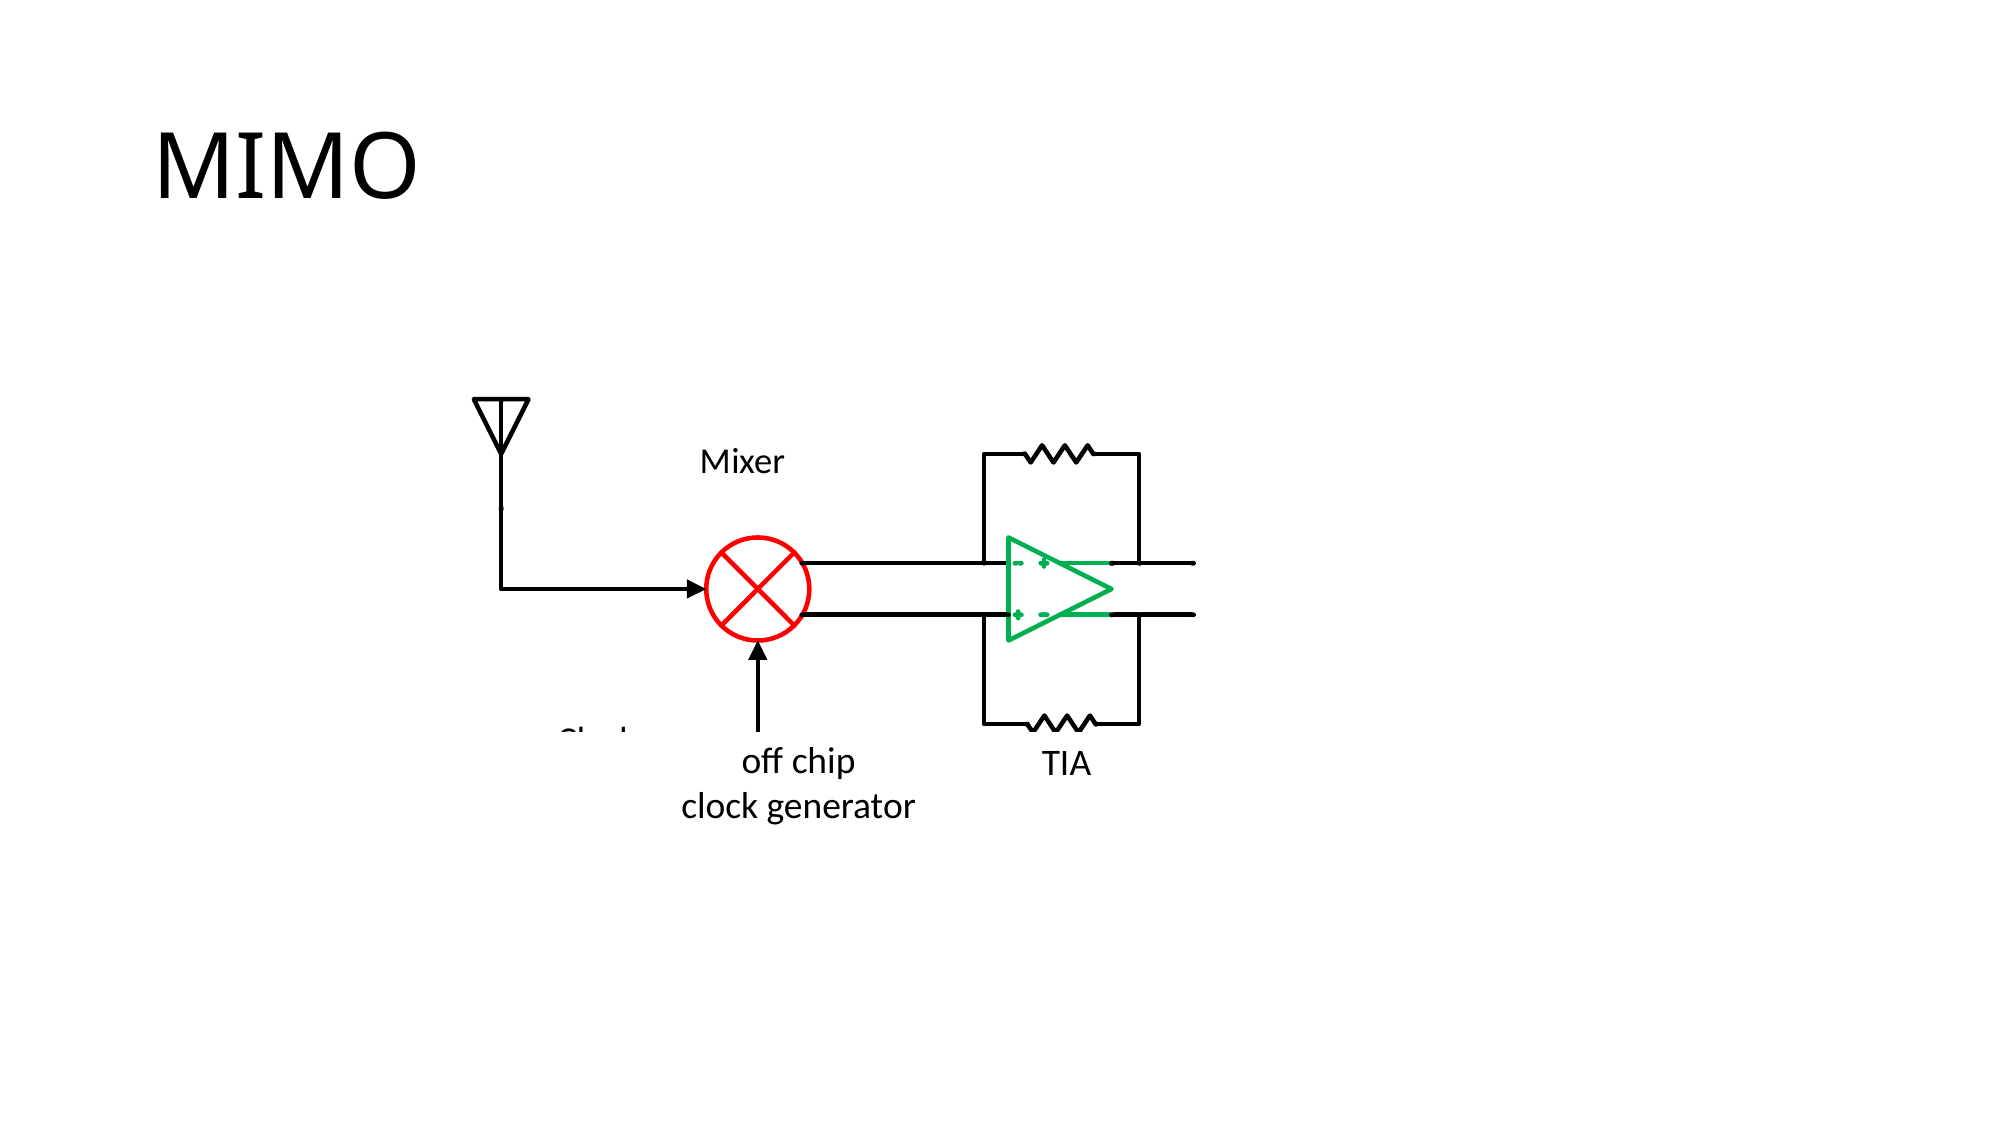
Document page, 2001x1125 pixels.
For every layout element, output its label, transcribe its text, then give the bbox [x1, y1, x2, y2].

text_box off chip clock generator [666, 732, 931, 834]
title MIMO [137, 59, 1863, 278]
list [466, 393, 1197, 732]
text_box TIA [1027, 732, 1107, 791]
